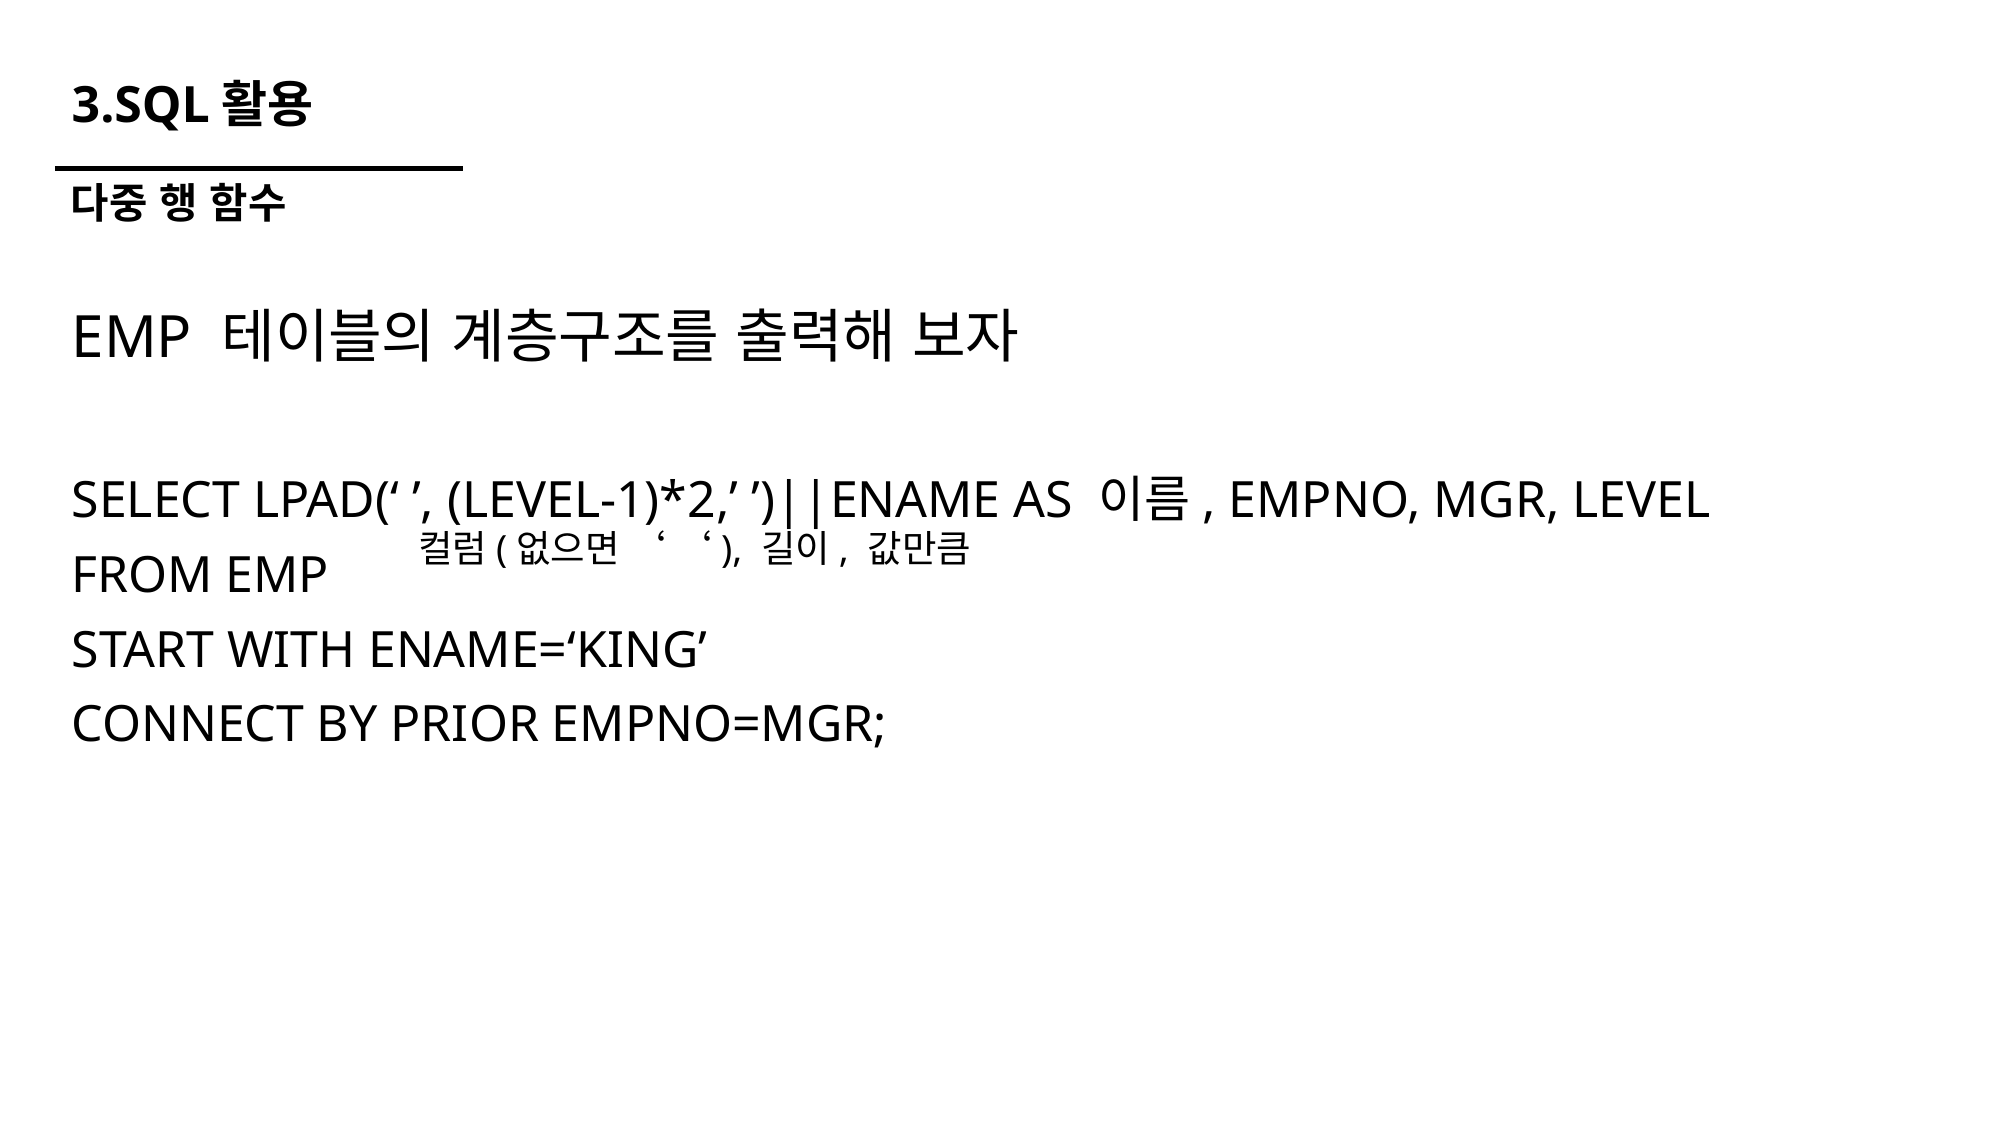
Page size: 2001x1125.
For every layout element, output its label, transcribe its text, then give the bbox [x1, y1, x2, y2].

text_box 다중 행 함수 [55, 170, 445, 240]
title 3.SQL활용 [56, 46, 710, 165]
text_box 컬럼(없으면 ‘ ‘), 길이, 값만큼 [403, 517, 918, 579]
list EMP 테이블의 계층구조를 출력해 보자 SELECT LPAD(‘ ’, (LEVEL-1)*2,’ ’)||ENAME AS 이름, EMPNO, MGR, LEVEL FROM EMP START WITH ENAME=‘KING’ CONNECT BY PRIOR EMPNO=MGR; [56, 299, 1937, 1091]
